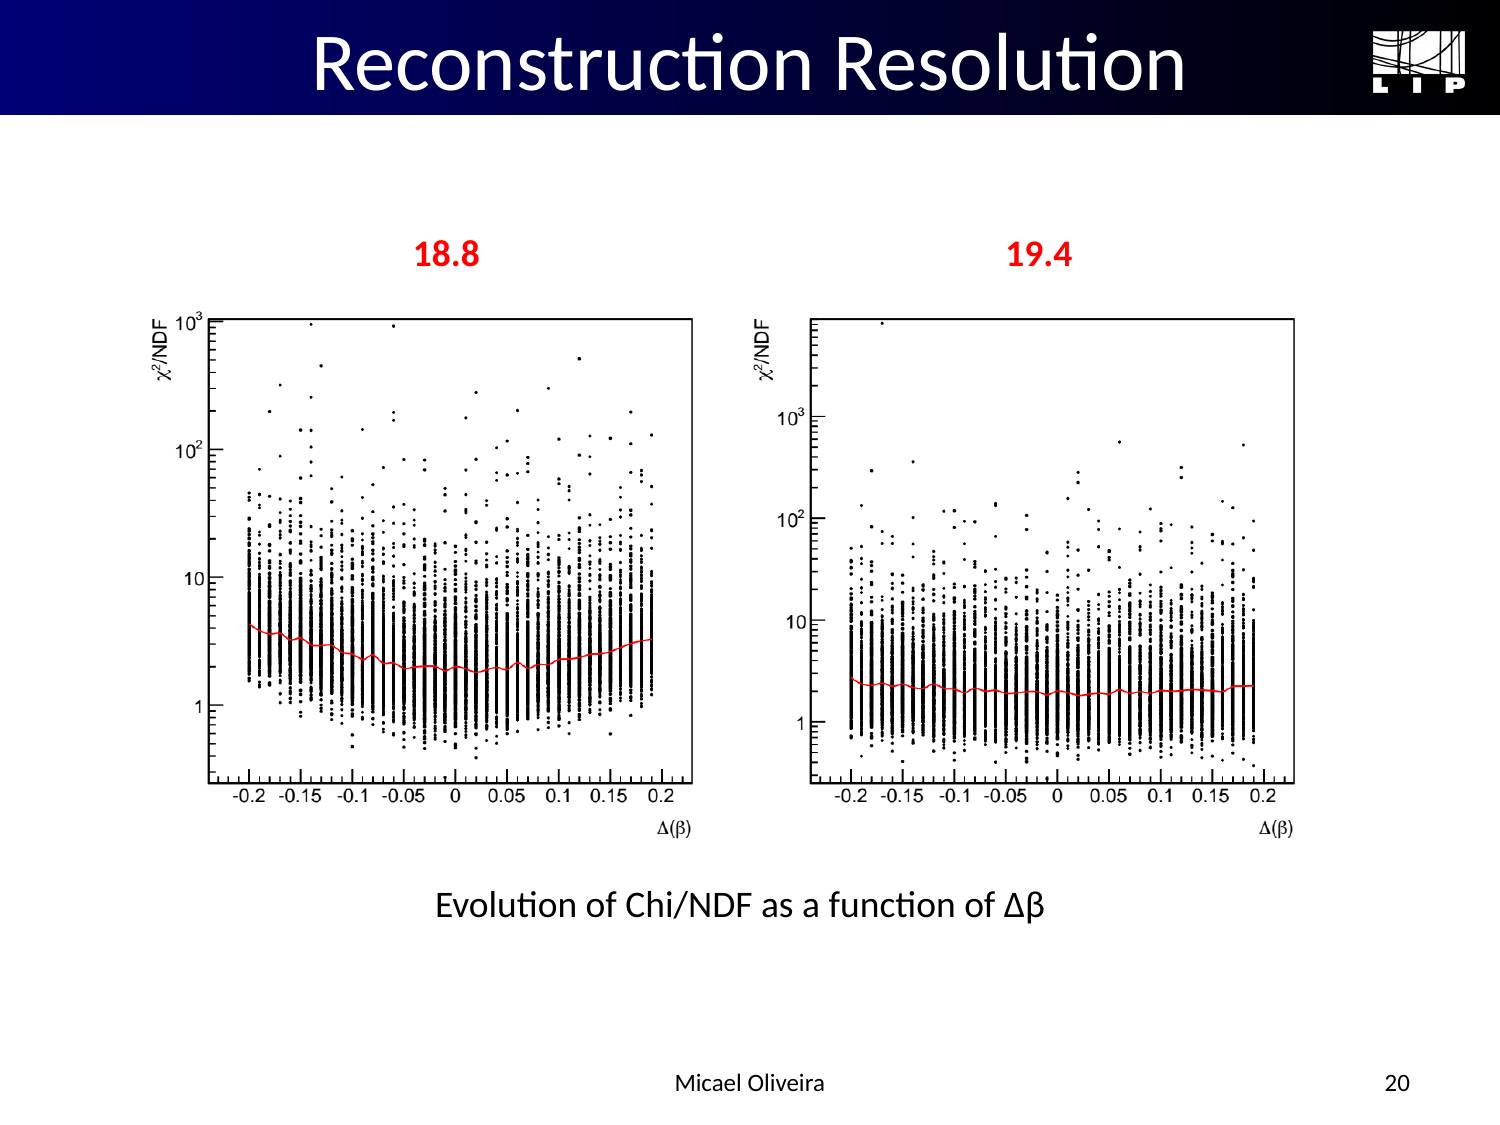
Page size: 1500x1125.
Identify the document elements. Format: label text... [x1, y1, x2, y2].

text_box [147, 221, 1352, 840]
footer Micael Oliveira [512, 1051, 988, 1112]
text_box Reconstruction Resolution [0, 0, 1500, 115]
picture [1373, 31, 1465, 93]
slide_number 19 [1074, 1051, 1425, 1112]
text_box Evolution of Chi/NDF as a function of Δβ [420, 872, 1080, 933]
